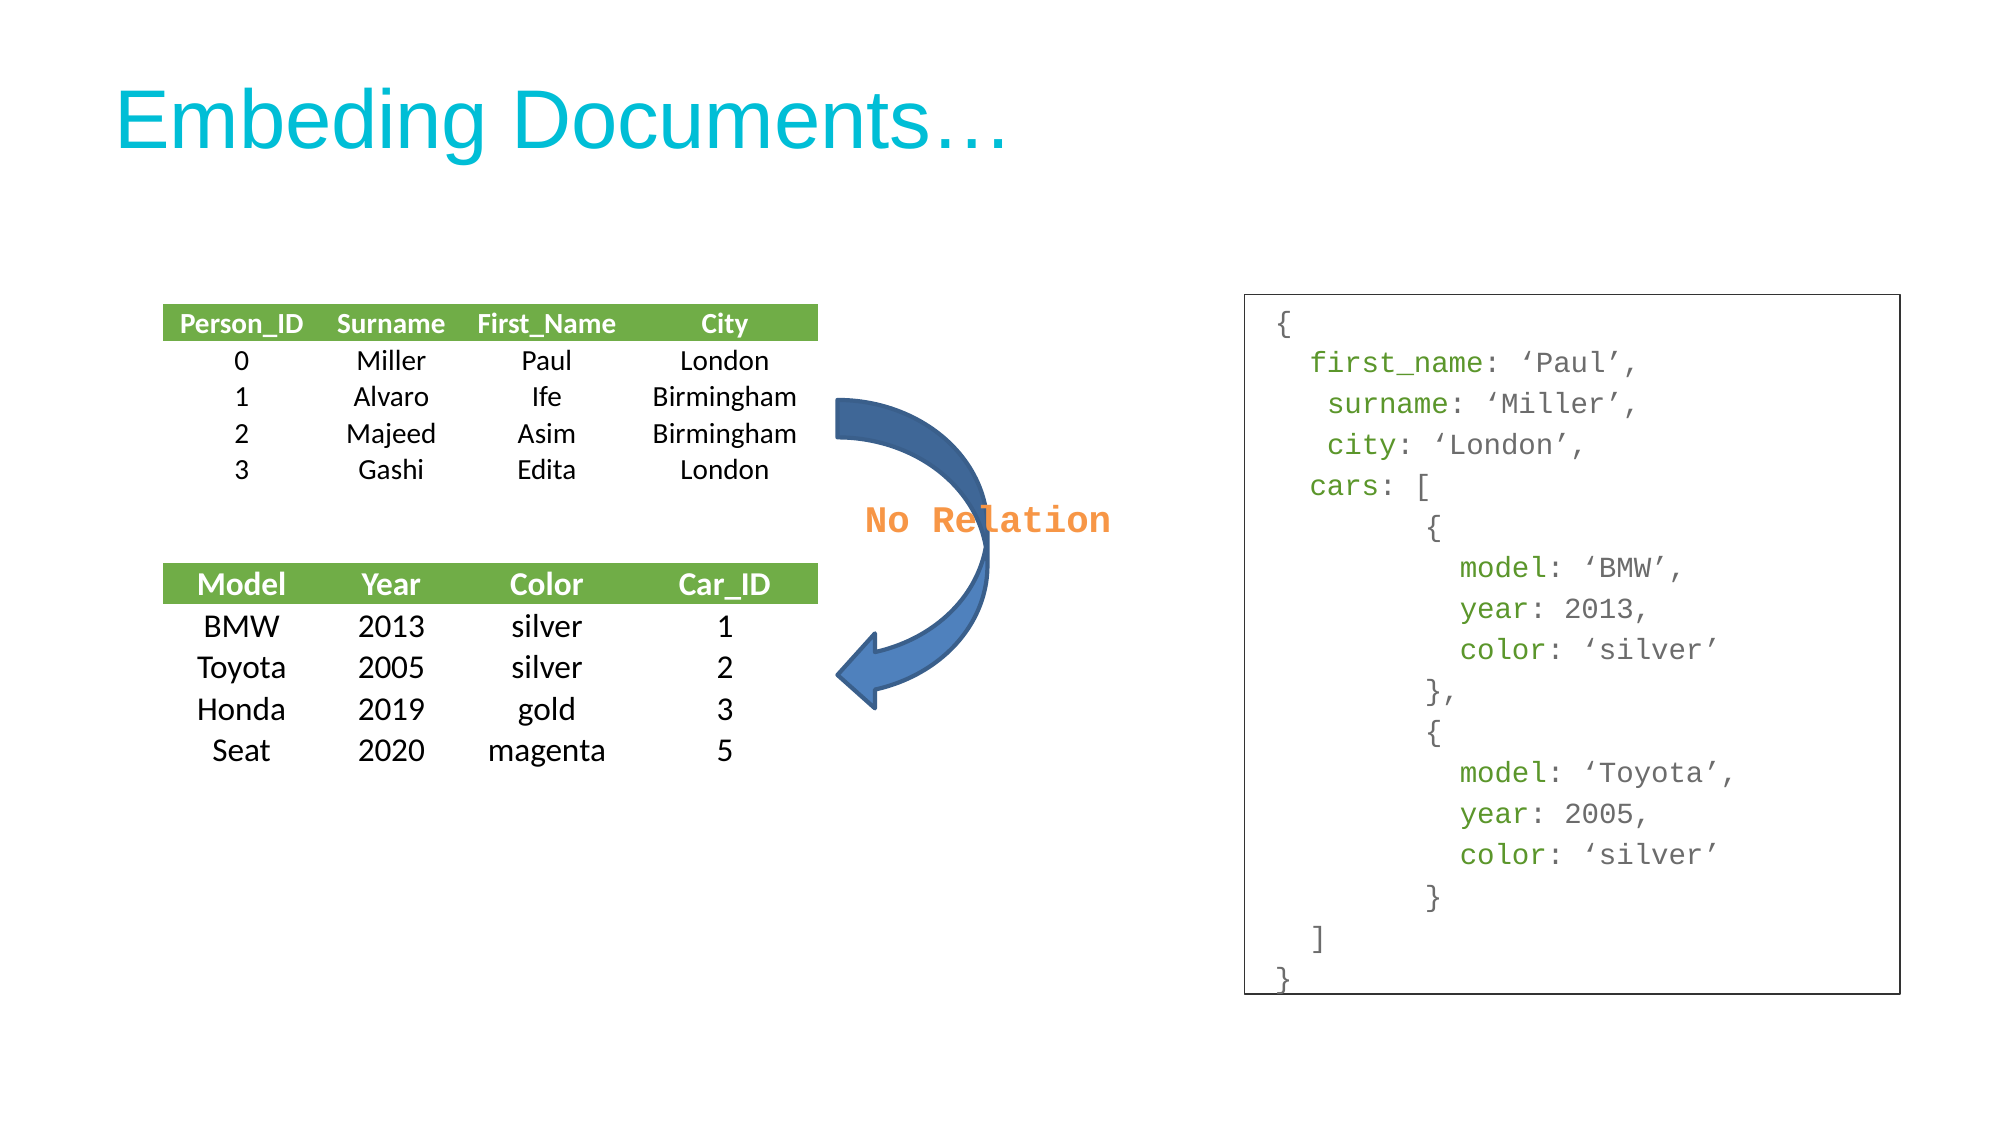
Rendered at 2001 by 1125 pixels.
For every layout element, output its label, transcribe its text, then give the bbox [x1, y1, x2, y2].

table_header Person_ID [163, 304, 321, 341]
table_cell Birmingham [632, 414, 818, 451]
table_cell 5 [632, 729, 818, 770]
table_header Surname [321, 304, 462, 341]
text_box No Relation [850, 487, 1138, 547]
table_header Year [321, 563, 462, 604]
table_cell 2 [632, 646, 818, 687]
table_cell gold [462, 687, 632, 729]
table_cell BMW [163, 604, 321, 646]
table_cell Asim [462, 414, 632, 451]
table_header Model [163, 563, 321, 604]
table_cell 0 [163, 341, 321, 378]
text_box [835, 397, 982, 487]
table_cell magenta [462, 729, 632, 770]
table_cell 1 [163, 378, 321, 414]
table_cell Majeed [321, 414, 462, 451]
table_cell 1 [632, 604, 818, 646]
table_cell silver [462, 604, 632, 646]
table_cell Birmingham [632, 378, 818, 414]
table_header First_Name [462, 304, 632, 341]
table_cell Ife [462, 378, 632, 414]
table_header City [632, 304, 818, 341]
table_cell Seat [163, 729, 321, 770]
table_cell London [632, 341, 818, 378]
table_cell Alvaro [321, 378, 462, 414]
table_header Color [462, 563, 632, 604]
table_cell Paul [462, 341, 632, 378]
table_cell Honda [163, 687, 321, 729]
table_cell 2020 [321, 729, 462, 770]
title Embeding Documents… [112, 62, 1593, 264]
table_cell Miller [321, 341, 462, 378]
table_cell 2013 [321, 604, 462, 646]
table_cell 3 [163, 451, 321, 487]
table_cell Edita [462, 451, 632, 487]
text_box { first_name: ‘Paul’, surname: ‘Miller’, city: ‘London’, cars: [ { model: ‘BMW’, year: 2013, color: ‘silver’ }, { model: ‘Toyota’, year: 2005, color: ‘silver’ } ] } [1244, 294, 1900, 995]
table_cell Gashi [321, 451, 462, 487]
table_cell 2 [163, 414, 321, 451]
table_cell Toyota [163, 646, 321, 687]
text_box [835, 547, 990, 711]
table_cell 2019 [321, 687, 462, 729]
table_cell 3 [632, 687, 818, 729]
table_cell London [632, 451, 818, 487]
table_cell silver [462, 646, 632, 687]
table_cell 2005 [321, 646, 462, 687]
table_header Car_ID [632, 563, 818, 604]
